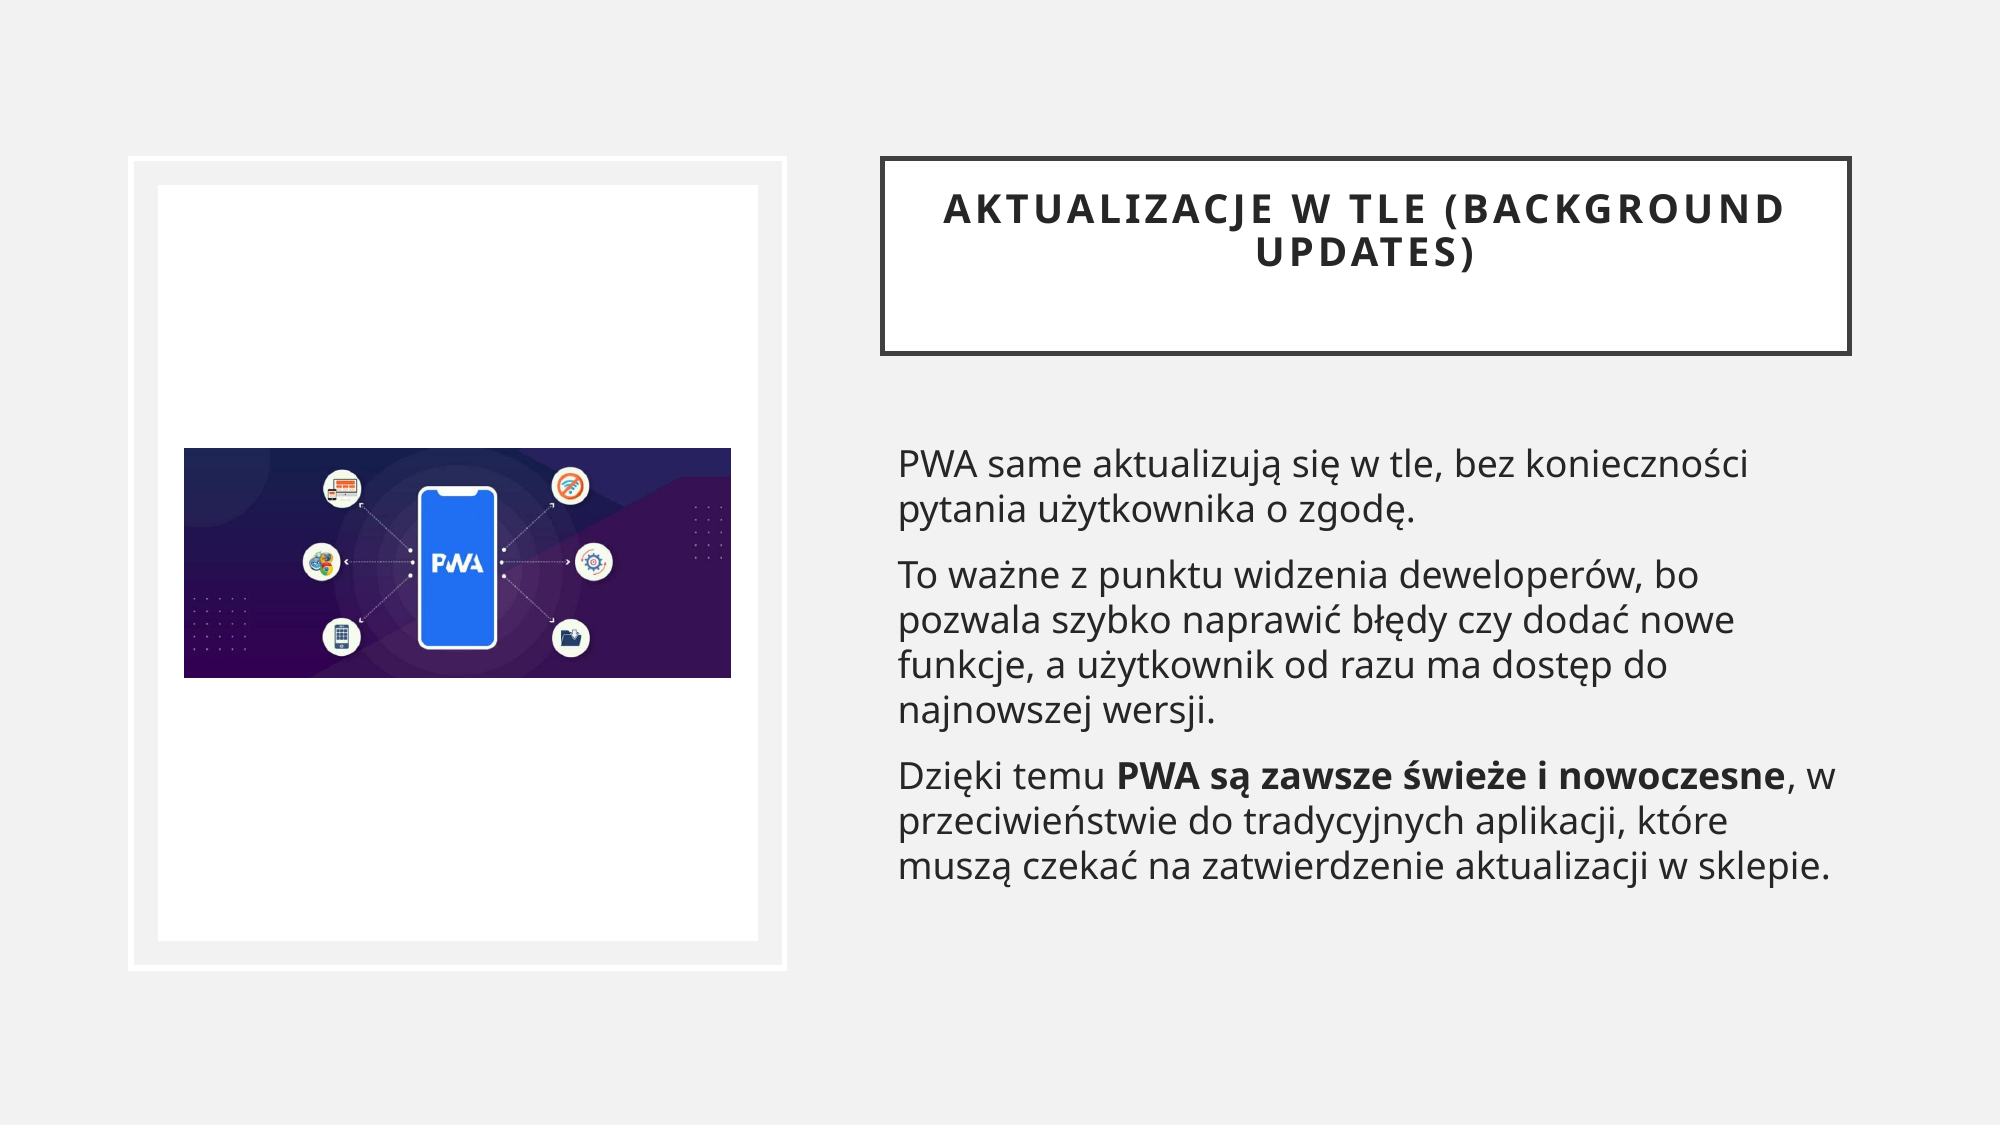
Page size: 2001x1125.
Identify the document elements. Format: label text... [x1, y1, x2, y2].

list PWA same aktualizują się w tle, bez konieczności pytania użytkownika o zgodę. To ważne z punktu widzenia deweloperów, bo pozwala szybko naprawić błędy czy dodać nowe funkcje, a użytkownik od razu ma dostęp do najnowszej wersji. Dzięki temu PWA są zawsze świeże i nowoczesne, w przeciwieństwie do tradycyjnych aplikacji, które muszą czekać na zatwierdzenie aktualizacji w sklepie. [882, 432, 1861, 968]
text_box [130, 157, 786, 969]
picture [184, 448, 731, 678]
title Aktualizacje w tle (Background Updates) [880, 156, 1852, 356]
text_box [157, 184, 759, 942]
